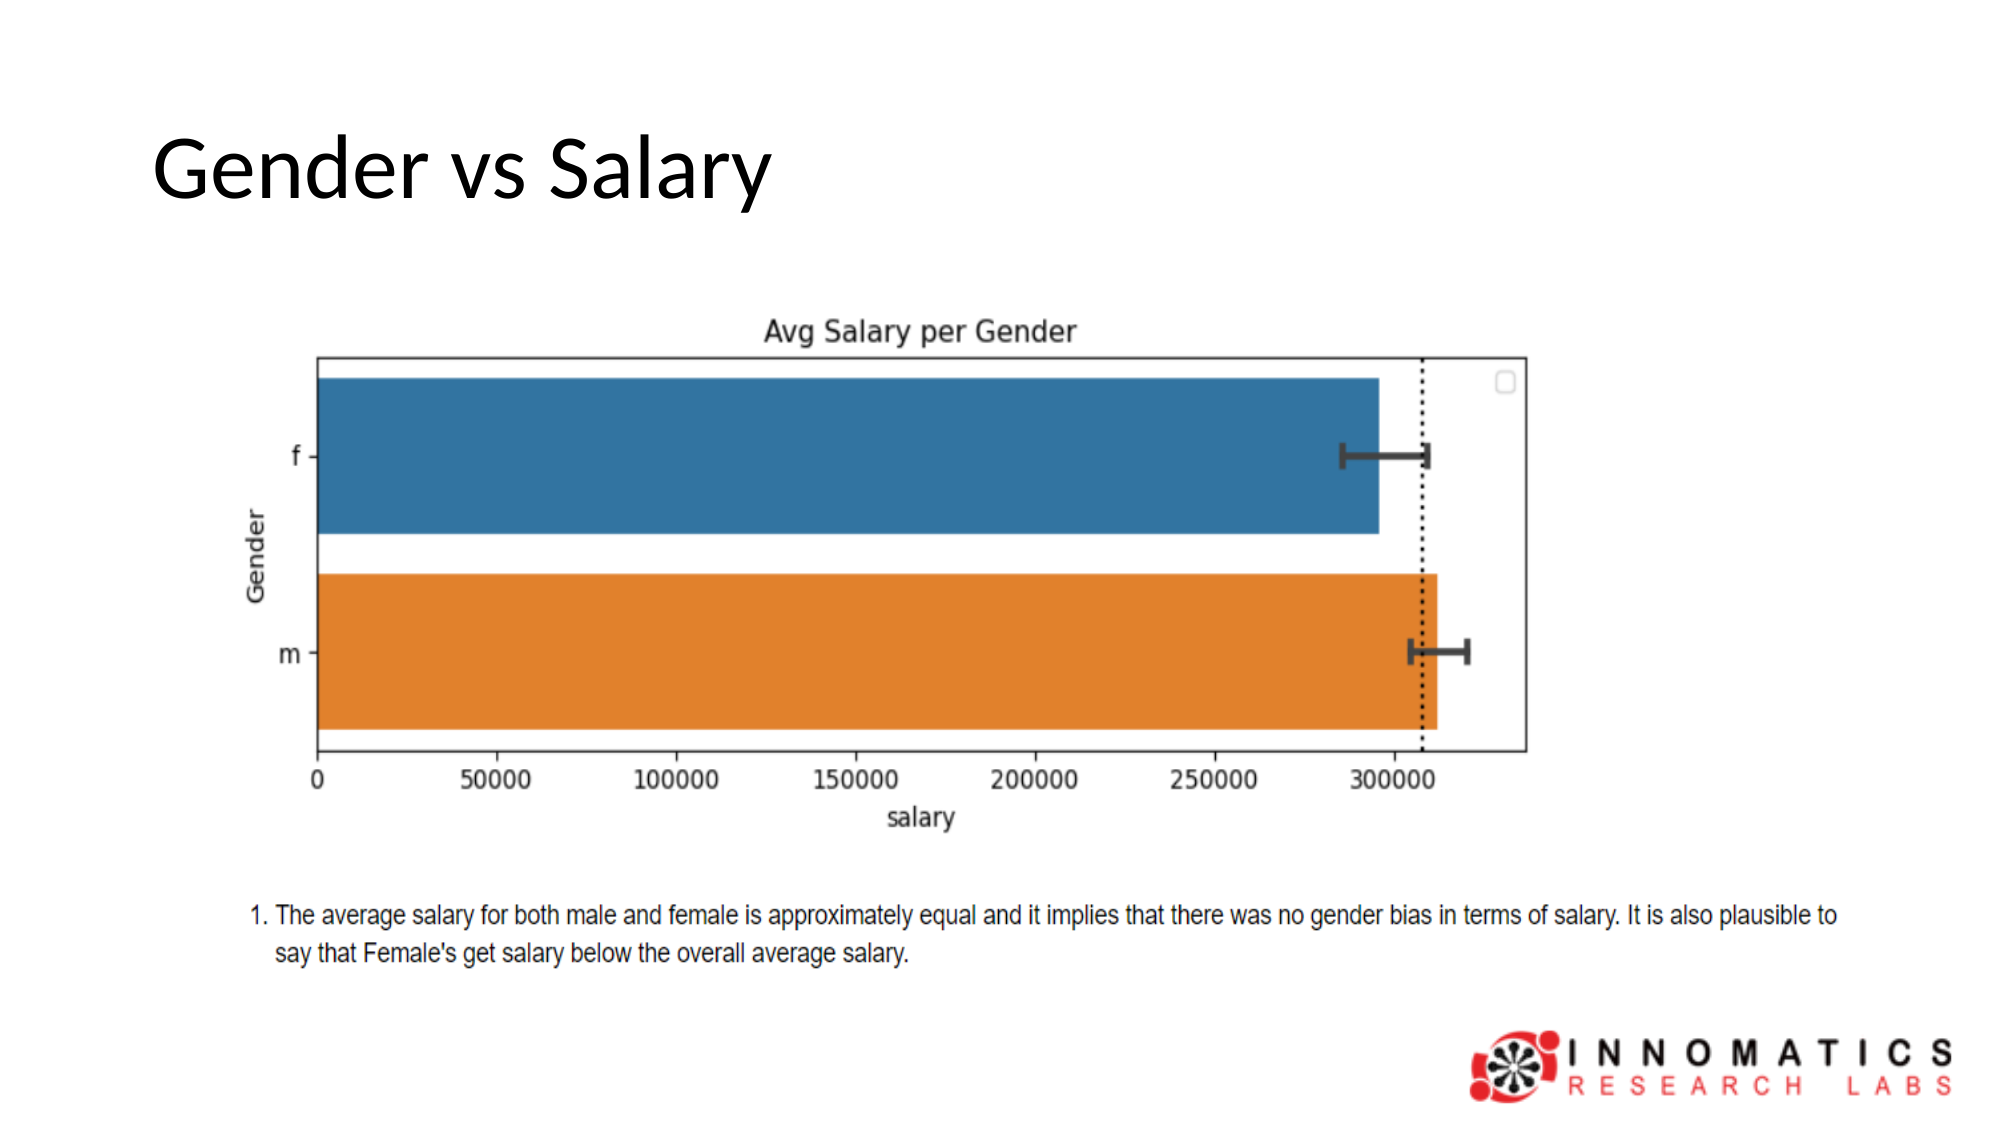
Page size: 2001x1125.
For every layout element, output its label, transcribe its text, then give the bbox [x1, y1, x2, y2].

title Gender vs Salary [137, 59, 1863, 278]
picture [137, 299, 1975, 1125]
